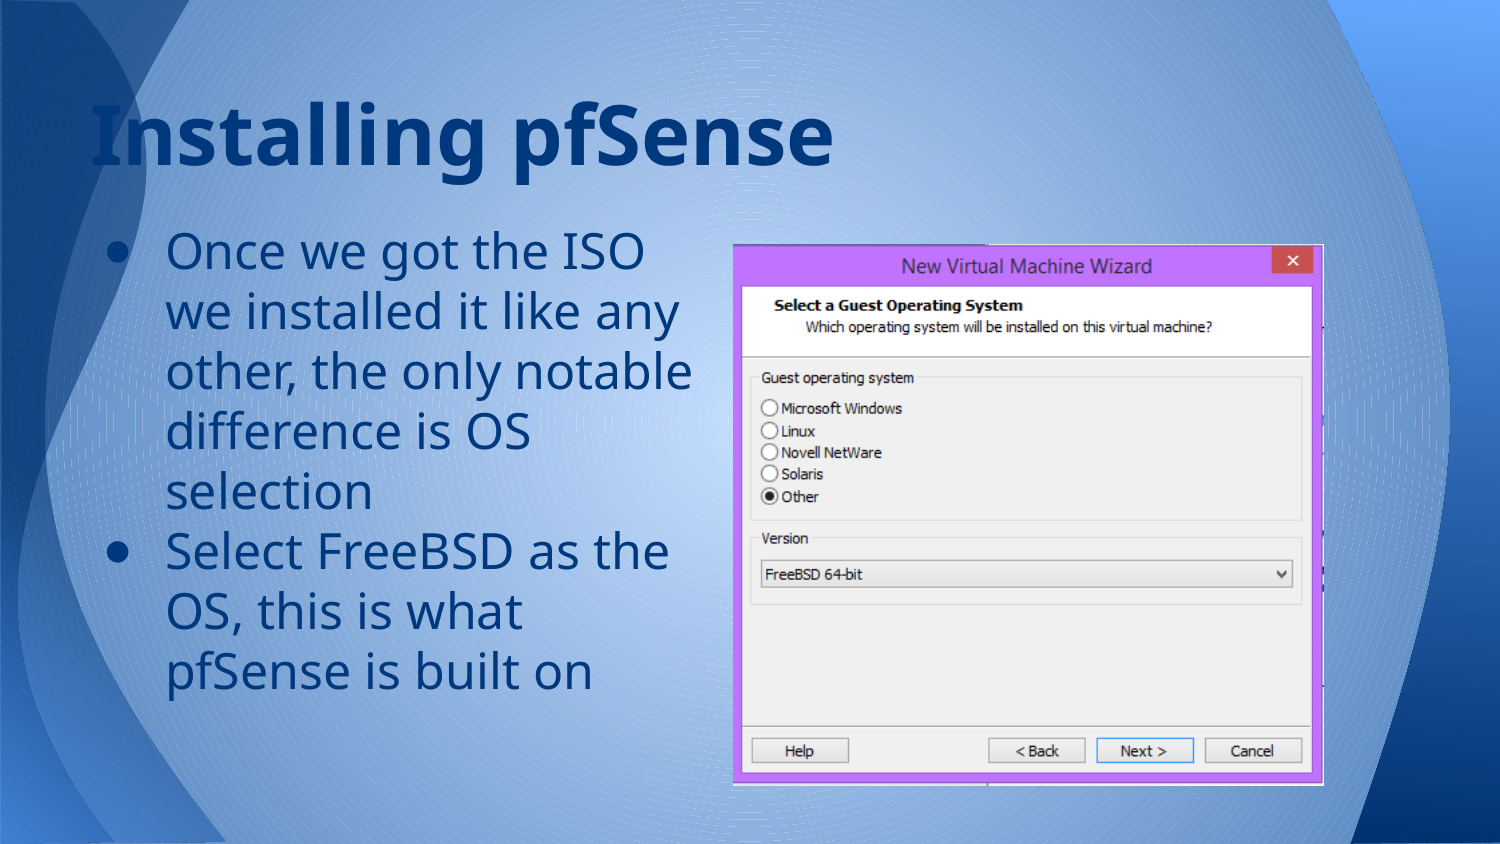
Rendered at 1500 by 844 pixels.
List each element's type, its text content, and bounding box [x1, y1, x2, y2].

picture [733, 244, 1325, 786]
list Once we got the ISO we installed it like any other, the only notable difference is OS selection Select FreeBSD as the OS, this is what pfSense is built on [75, 204, 734, 800]
title Installing pfSense [75, 33, 1425, 197]
